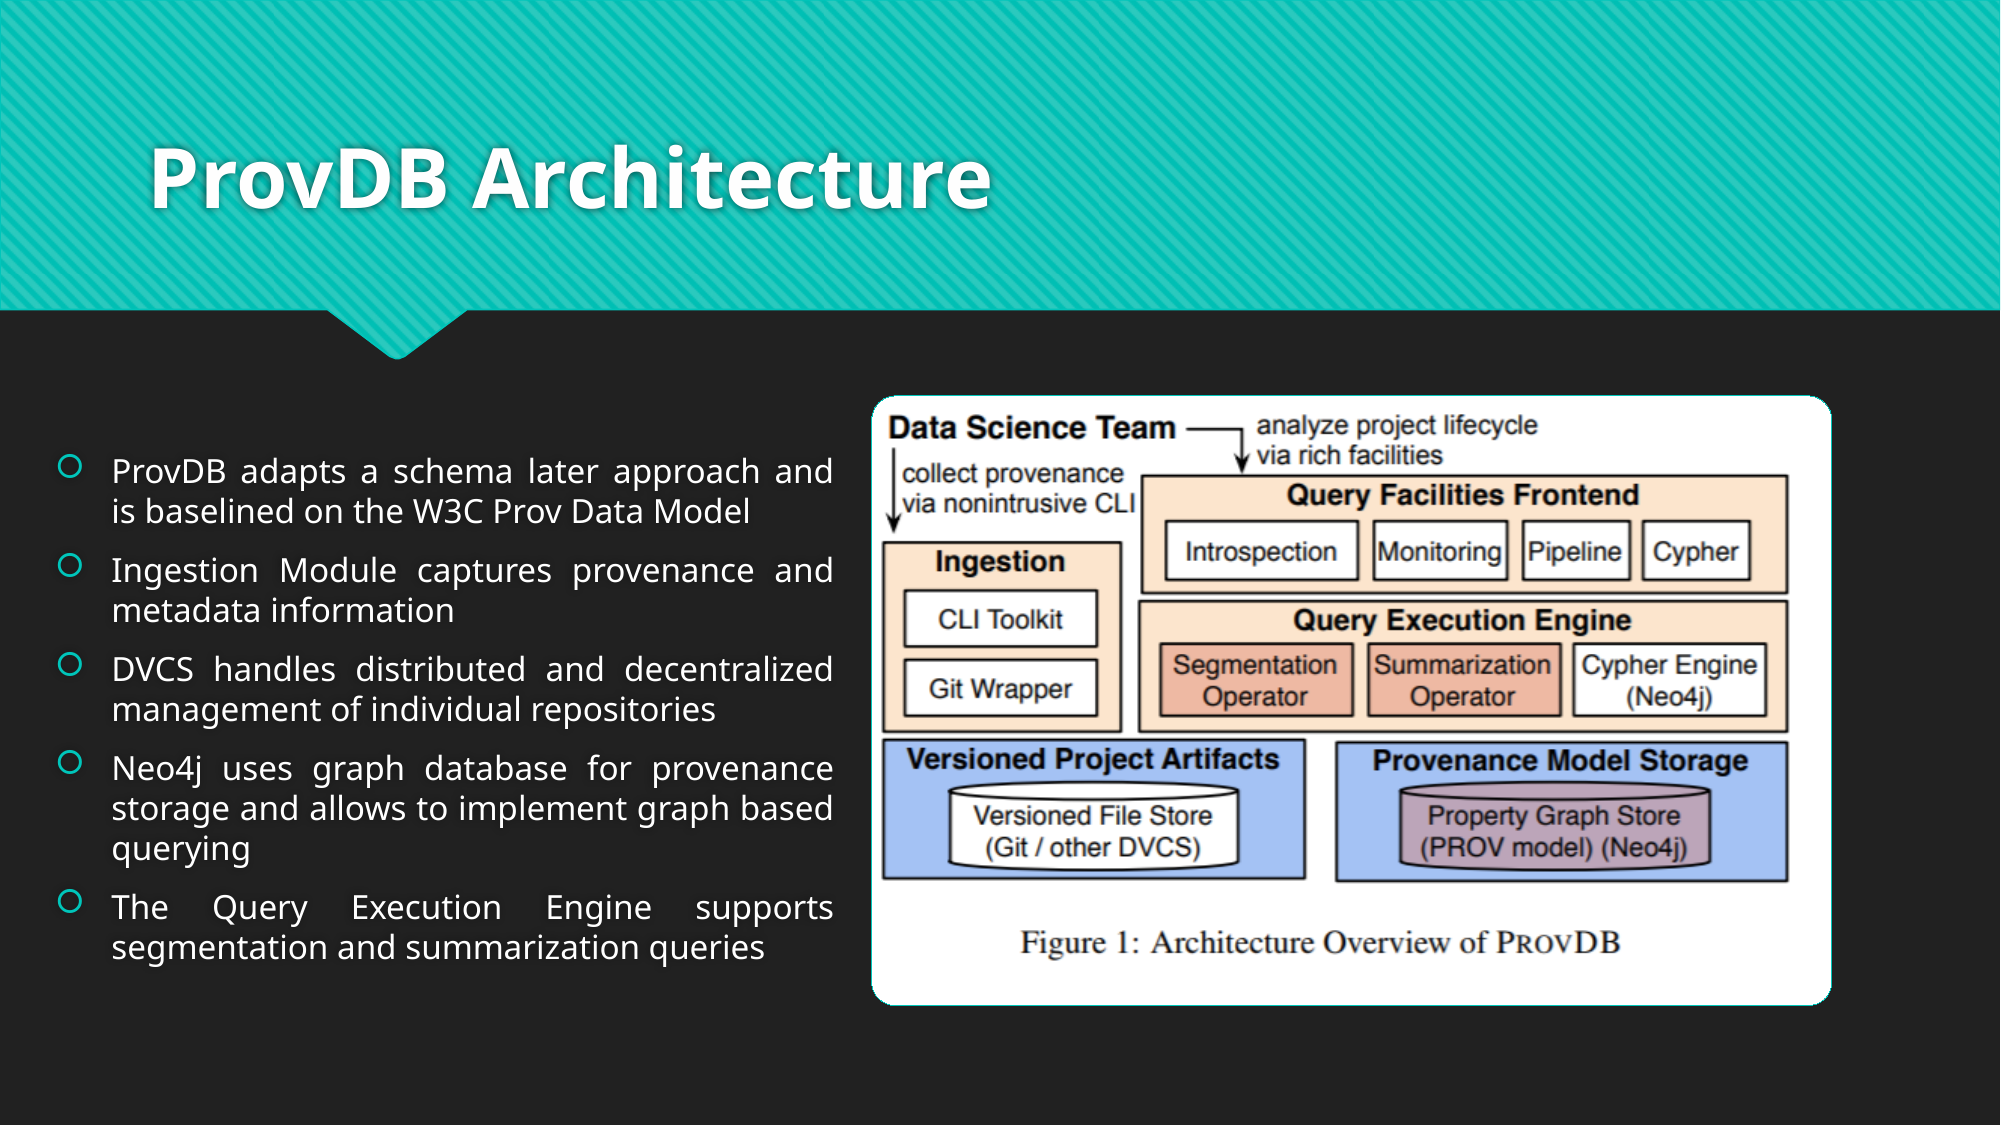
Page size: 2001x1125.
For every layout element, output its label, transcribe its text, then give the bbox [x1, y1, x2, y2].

picture [871, 395, 1833, 1006]
list ProvDB adapts a schema later approach and is baselined on the W3C Prov Data Model Ingestion Module captures provenance and metadata information DVCS handles distributed and decentralized management of individual repositories Neo4j uses graph database for provenance storage and allows to implement graph based querying The Query Execution Engine supports segmentation and summarization queries [40, 315, 851, 1101]
title ProvDB Architecture [132, 73, 1868, 233]
